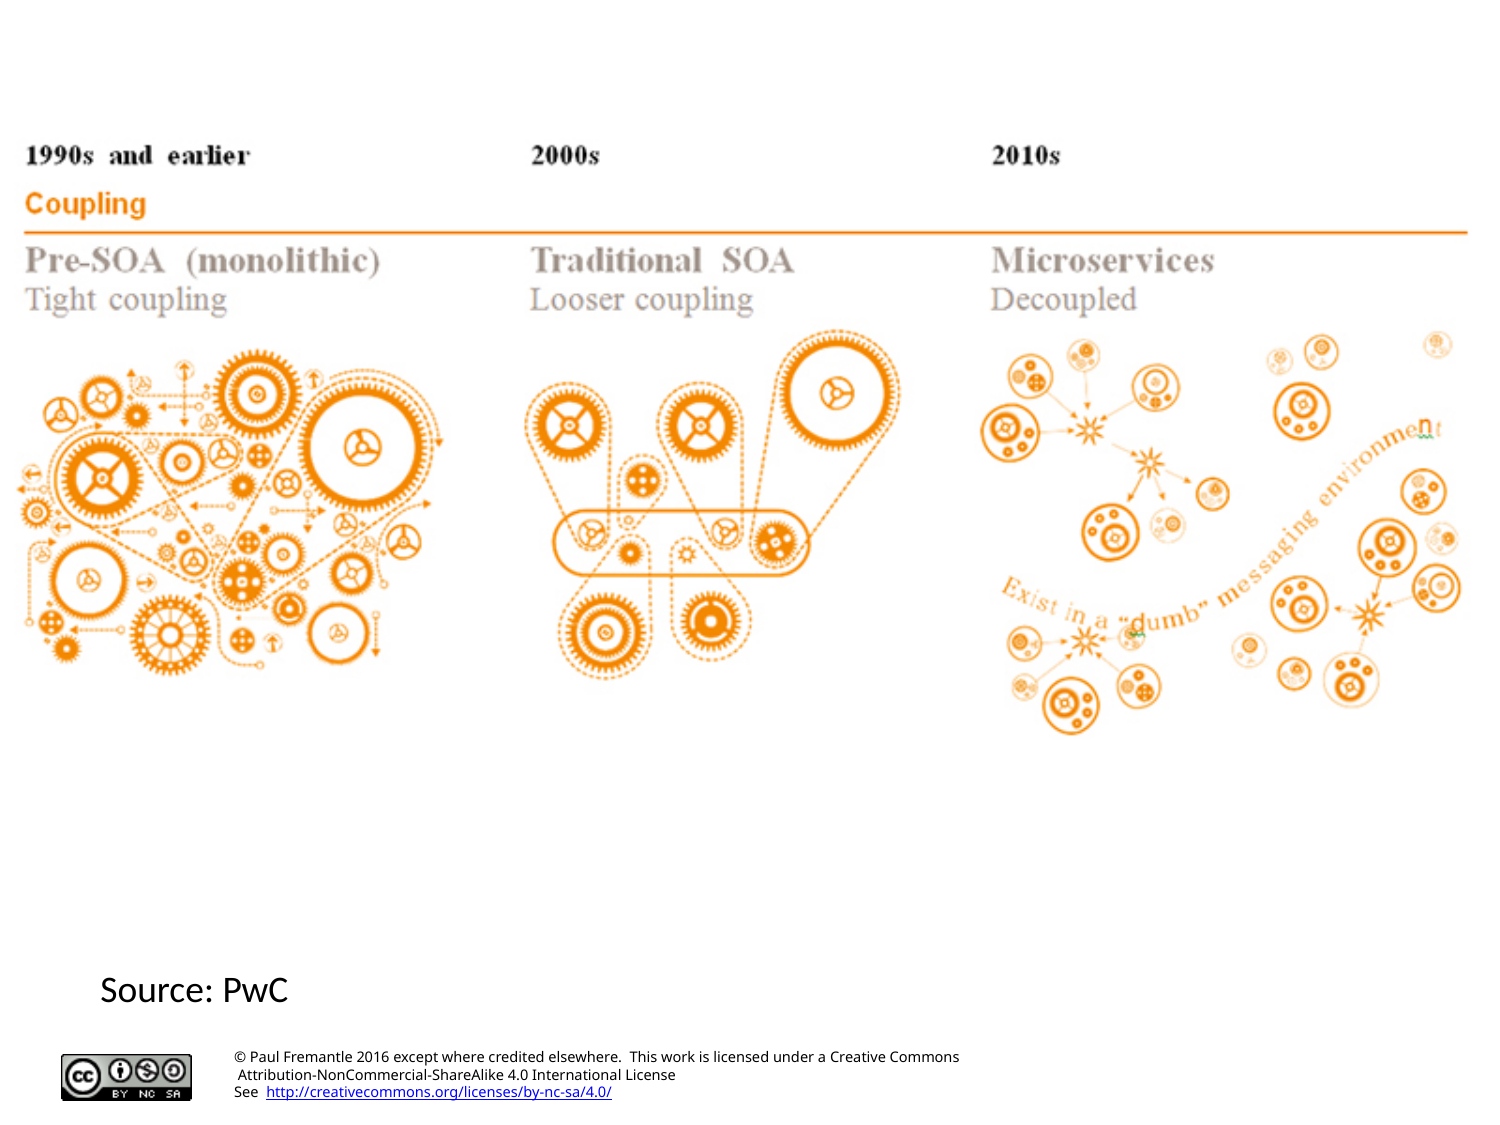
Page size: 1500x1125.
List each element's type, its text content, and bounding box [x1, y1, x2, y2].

text_box Source: PwC [85, 957, 304, 1018]
picture [0, 108, 1500, 760]
picture [61, 1054, 192, 1101]
